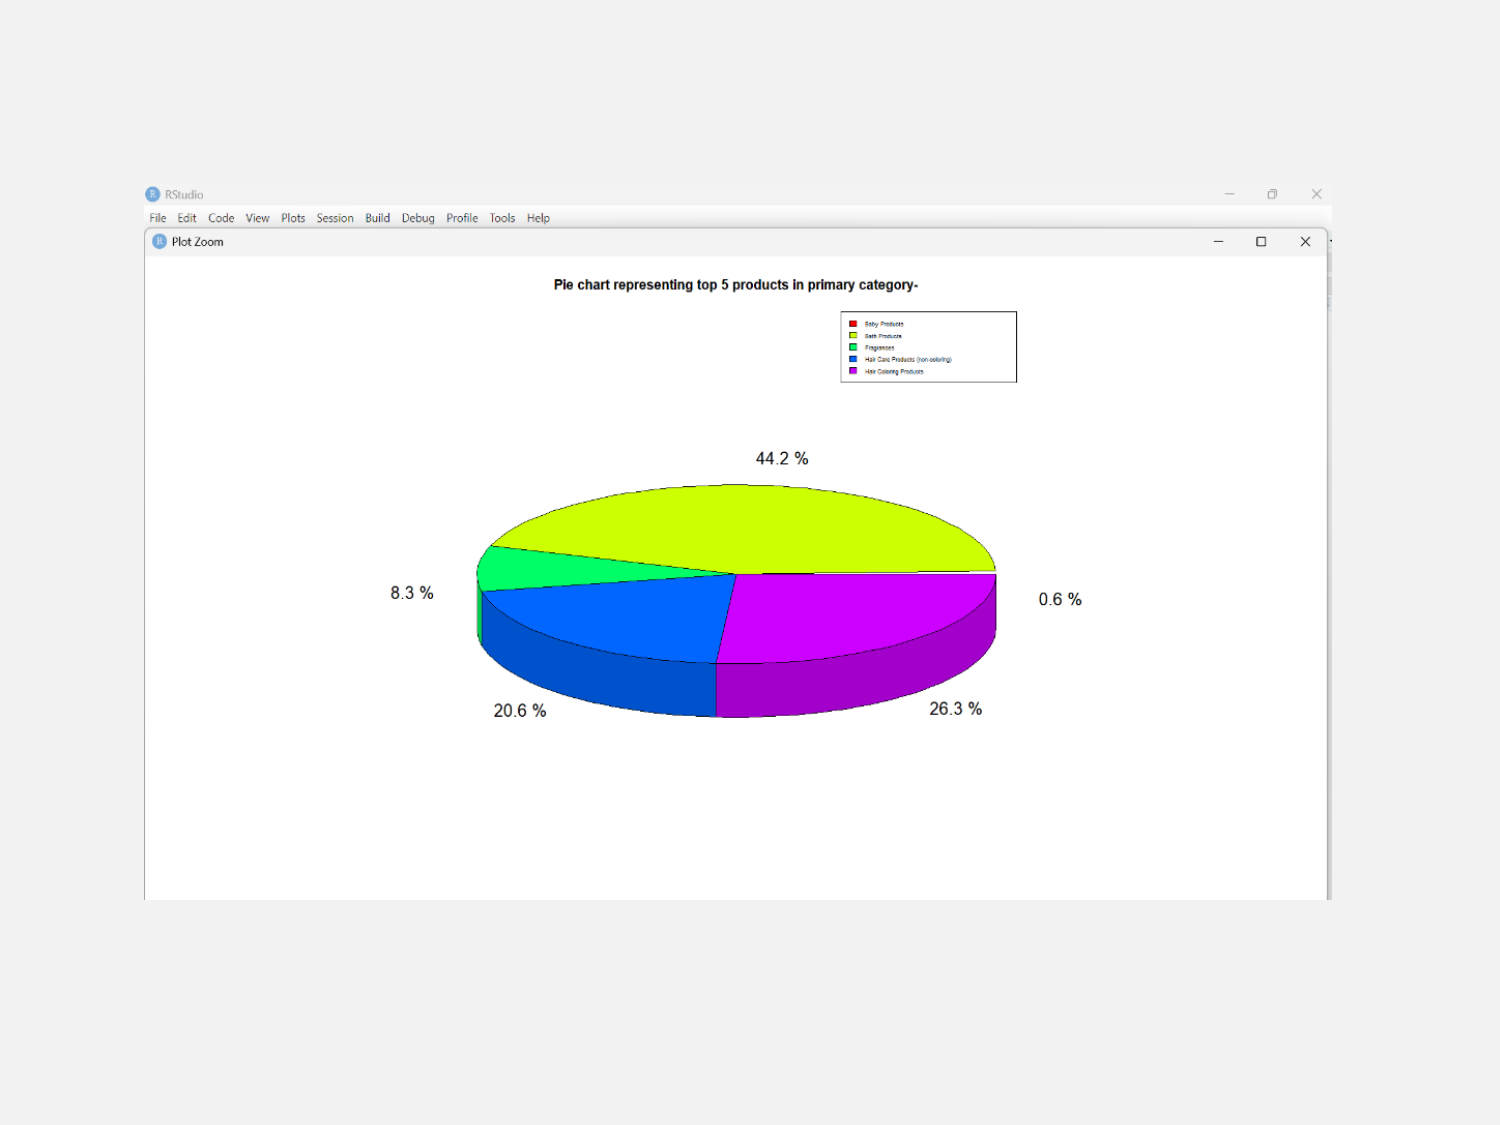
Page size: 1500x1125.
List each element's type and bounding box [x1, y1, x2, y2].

picture [144, 184, 1332, 900]
